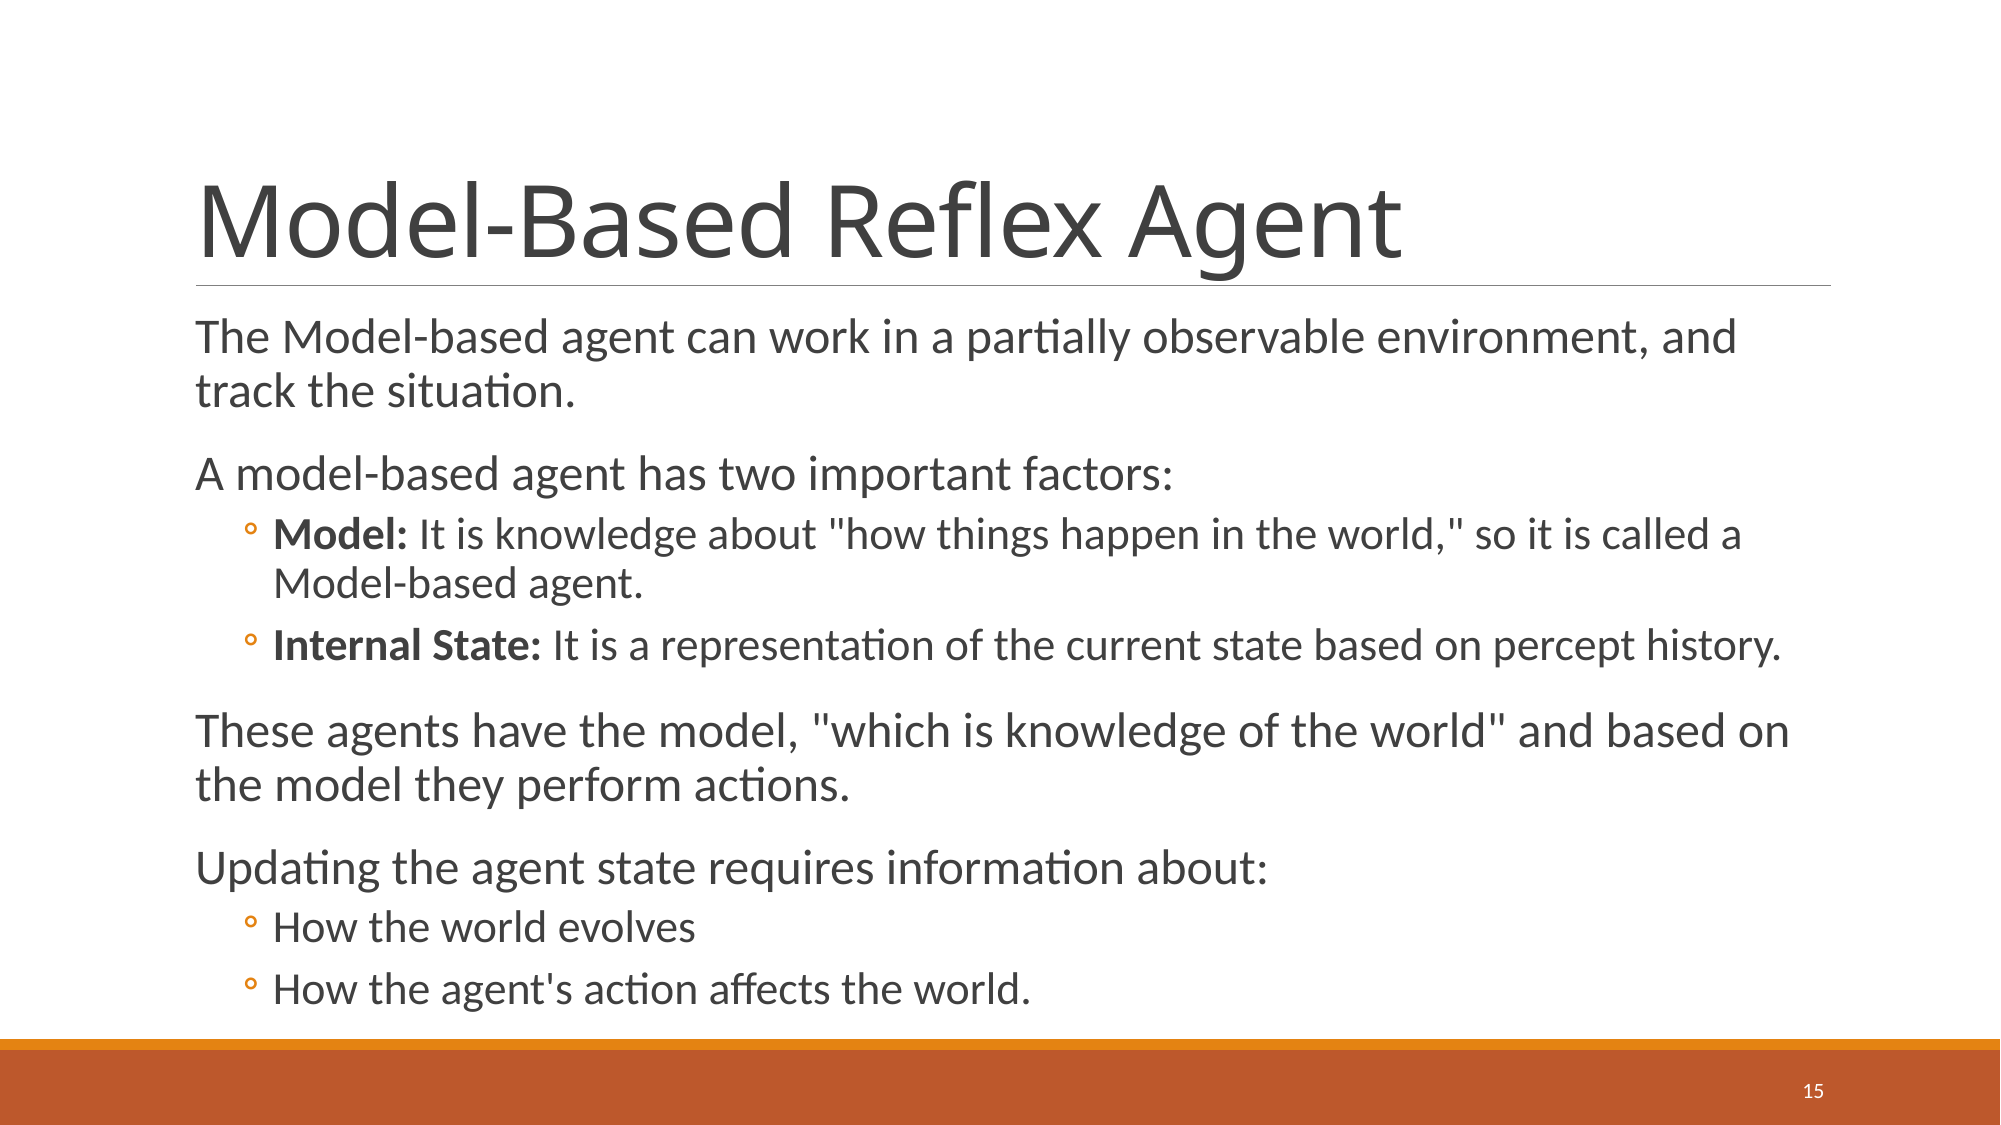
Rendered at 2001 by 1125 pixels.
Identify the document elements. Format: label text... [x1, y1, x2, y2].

list The Model-based agent can work in a partially observable environment, and track the situation. A model-based agent has two important factors: Model: It is knowledge about "how things happen in the world," so it is called a Model-based agent. Internal State: It is a representation of the current state based on percept history. These agents have the model, "which is knowledge of the world" and based on the model they perform actions. Updating the agent state requires information about: How the world evolves How the agent's action affects the world. [180, 302, 1830, 963]
slide_number 15 [1624, 1059, 1840, 1120]
title Model-Based Reflex Agent [180, 47, 1830, 285]
